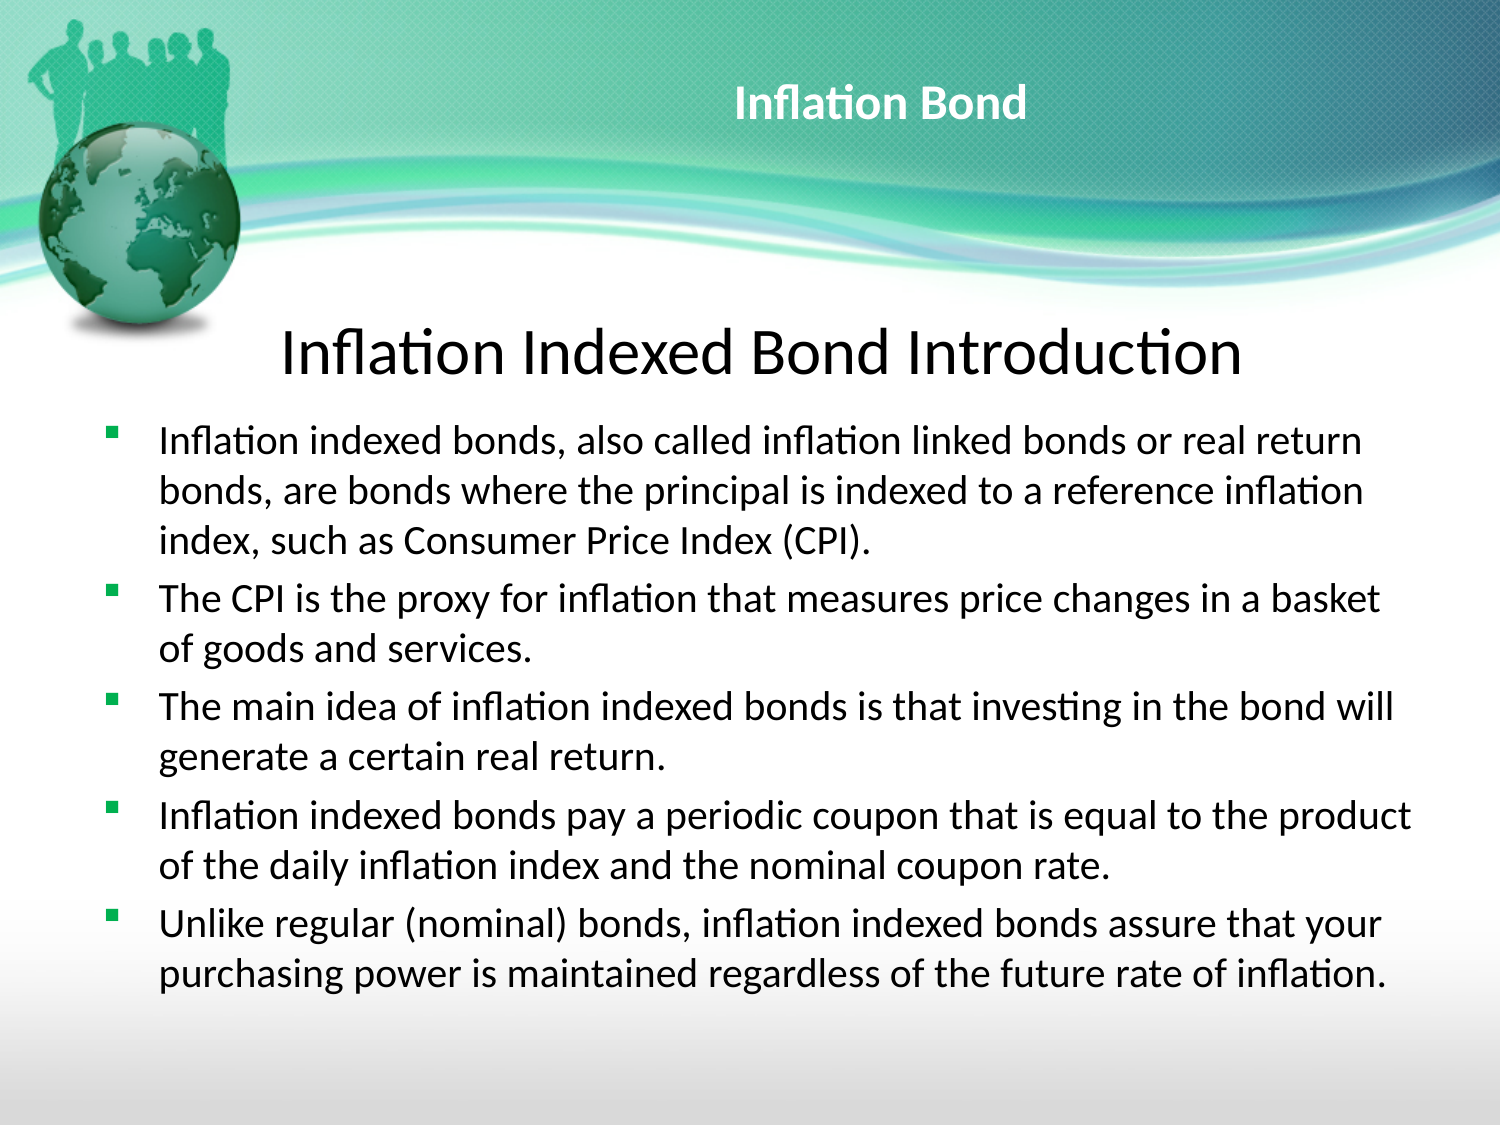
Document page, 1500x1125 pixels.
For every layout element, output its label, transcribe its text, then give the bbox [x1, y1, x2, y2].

list Inflation Indexed Bond Introduction Inflation indexed bonds, also called inflation linked bonds or real return bonds, are bonds where the principal is indexed to a reference inflation index, such as Consumer Price Index (CPI). The CPI is the proxy for inflation that measures price changes in a basket of goods and services. The main idea of inflation indexed bonds is that investing in the bond will generate a certain real return. Inflation indexed bonds pay a periodic coupon that is equal to the product of the daily inflation index and the nominal coupon rate. Unlike regular (nominal) bonds, inflation indexed bonds assure that your purchasing power is maintained regardless of the future rate of inflation. [87, 299, 1438, 1038]
picture [0, 0, 1500, 1125]
title Inflation Bond [287, 5, 1475, 194]
